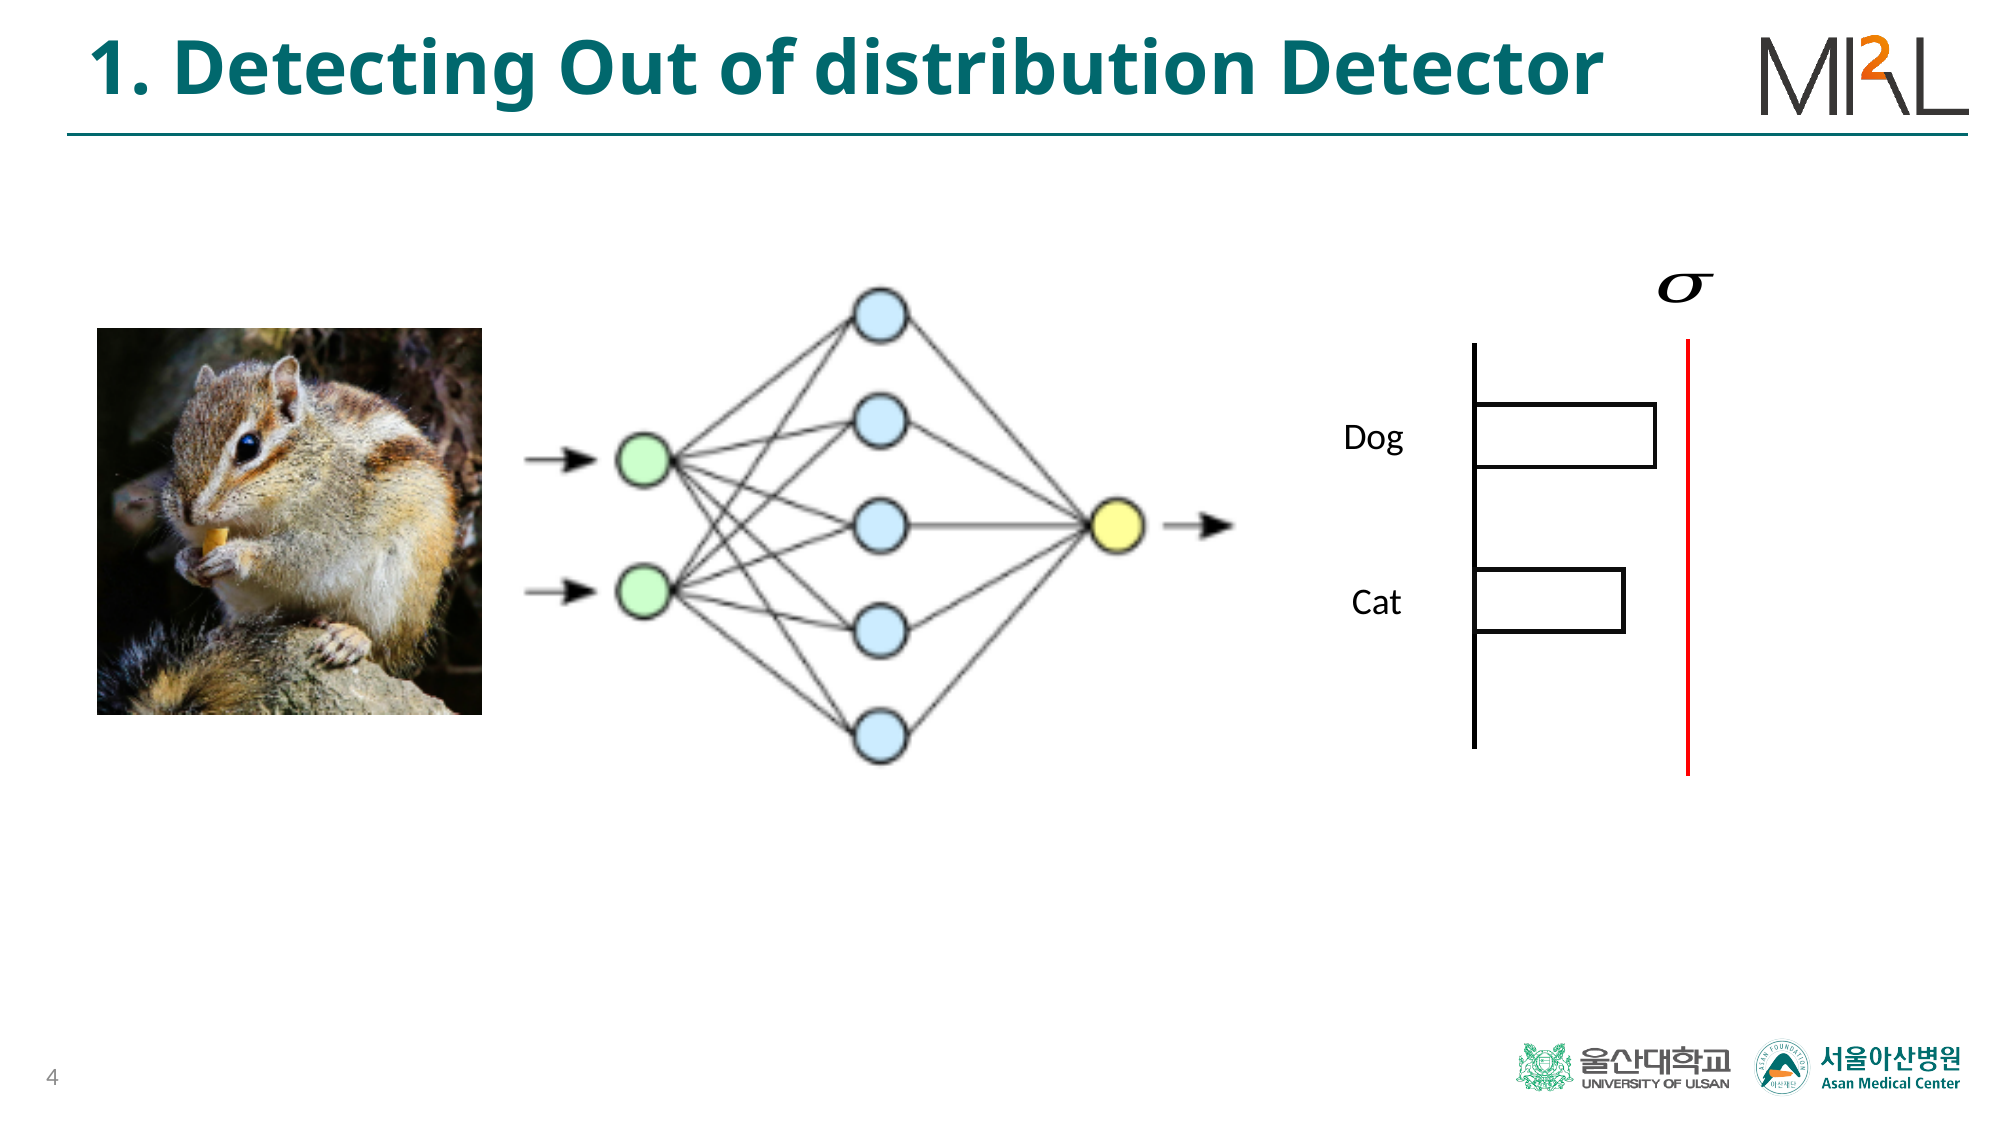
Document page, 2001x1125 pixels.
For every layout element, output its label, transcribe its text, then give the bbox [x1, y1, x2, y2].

text_box Cat [1337, 569, 1450, 630]
picture [497, 271, 1262, 831]
text_box [1477, 404, 1656, 468]
picture [1513, 1041, 1733, 1093]
slide_number 4 [31, 1045, 482, 1106]
picture [1749, 1036, 1969, 1098]
text_box [1475, 568, 1624, 633]
text_box 1. Detecting Out of distribution Detector [66, 12, 1650, 134]
picture [1761, 35, 1969, 115]
text_box Dog [1328, 404, 1442, 465]
picture [97, 328, 482, 715]
